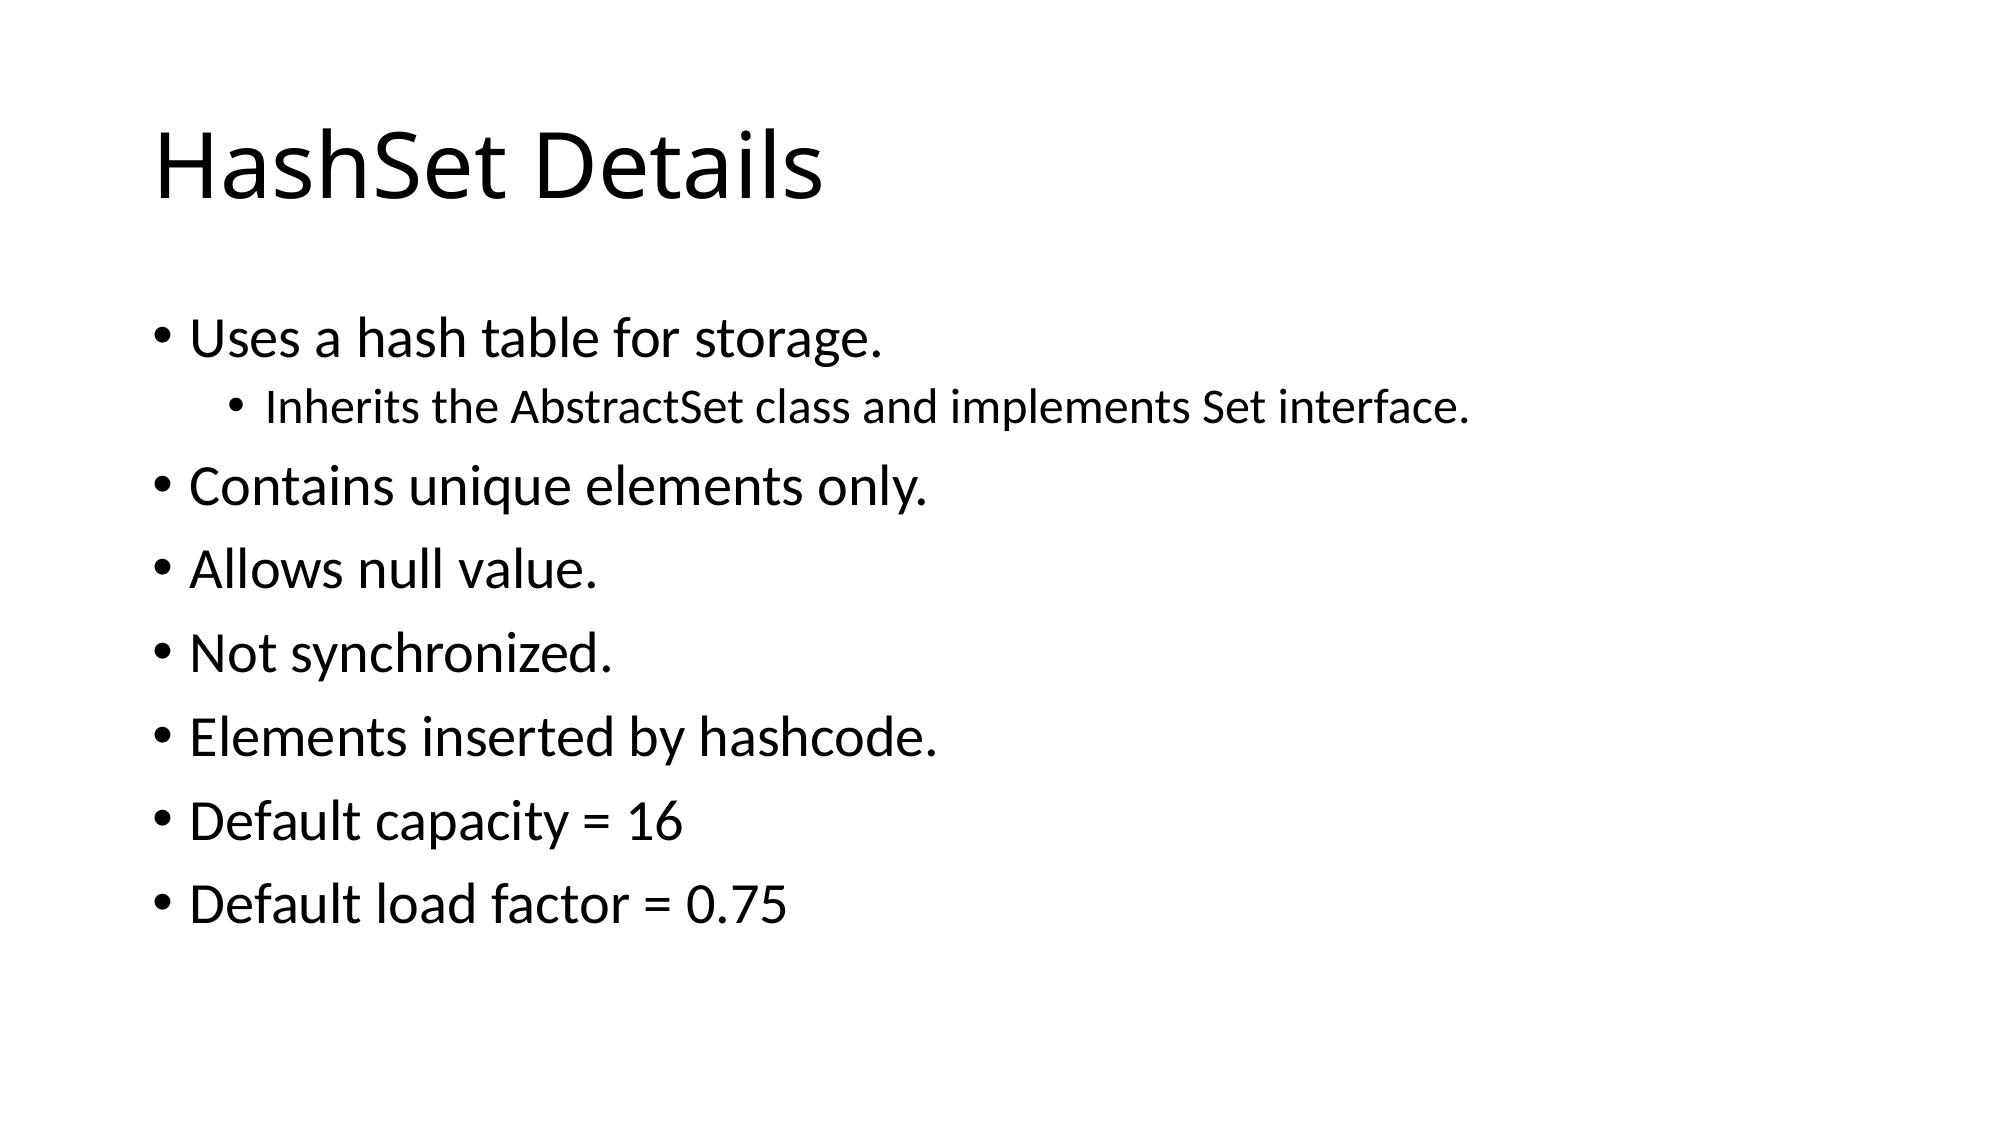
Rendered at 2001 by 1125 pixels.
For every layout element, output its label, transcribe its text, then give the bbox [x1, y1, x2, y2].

title HashSet Details [137, 59, 1863, 278]
list Uses a hash table for storage. Inherits the AbstractSet class and implements Set interface. Contains unique elements only. Allows null value. Not synchronized. Elements inserted by hashcode. Default capacity = 16 Default load factor = 0.75 [137, 299, 1863, 1014]
